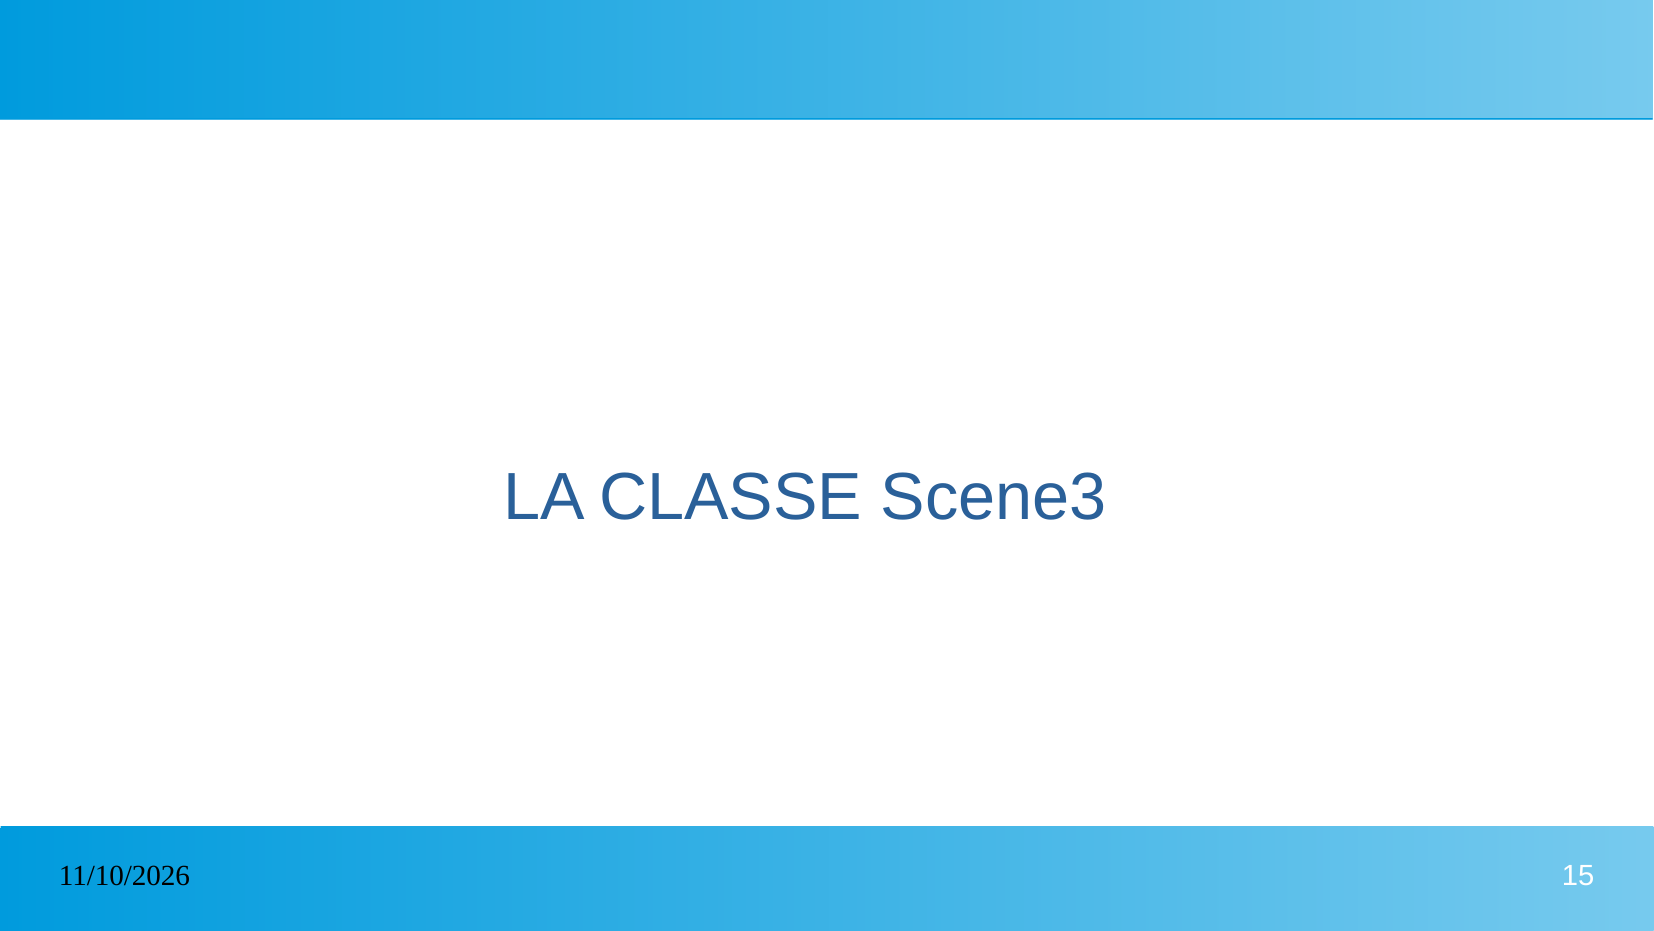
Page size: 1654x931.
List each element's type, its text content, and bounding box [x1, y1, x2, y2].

slide_number 15 [1210, 856, 1595, 916]
picture [260, 828, 1654, 931]
subtitle LA CLASSE Scene3 [37, 311, 1573, 675]
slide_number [59, 856, 443, 916]
